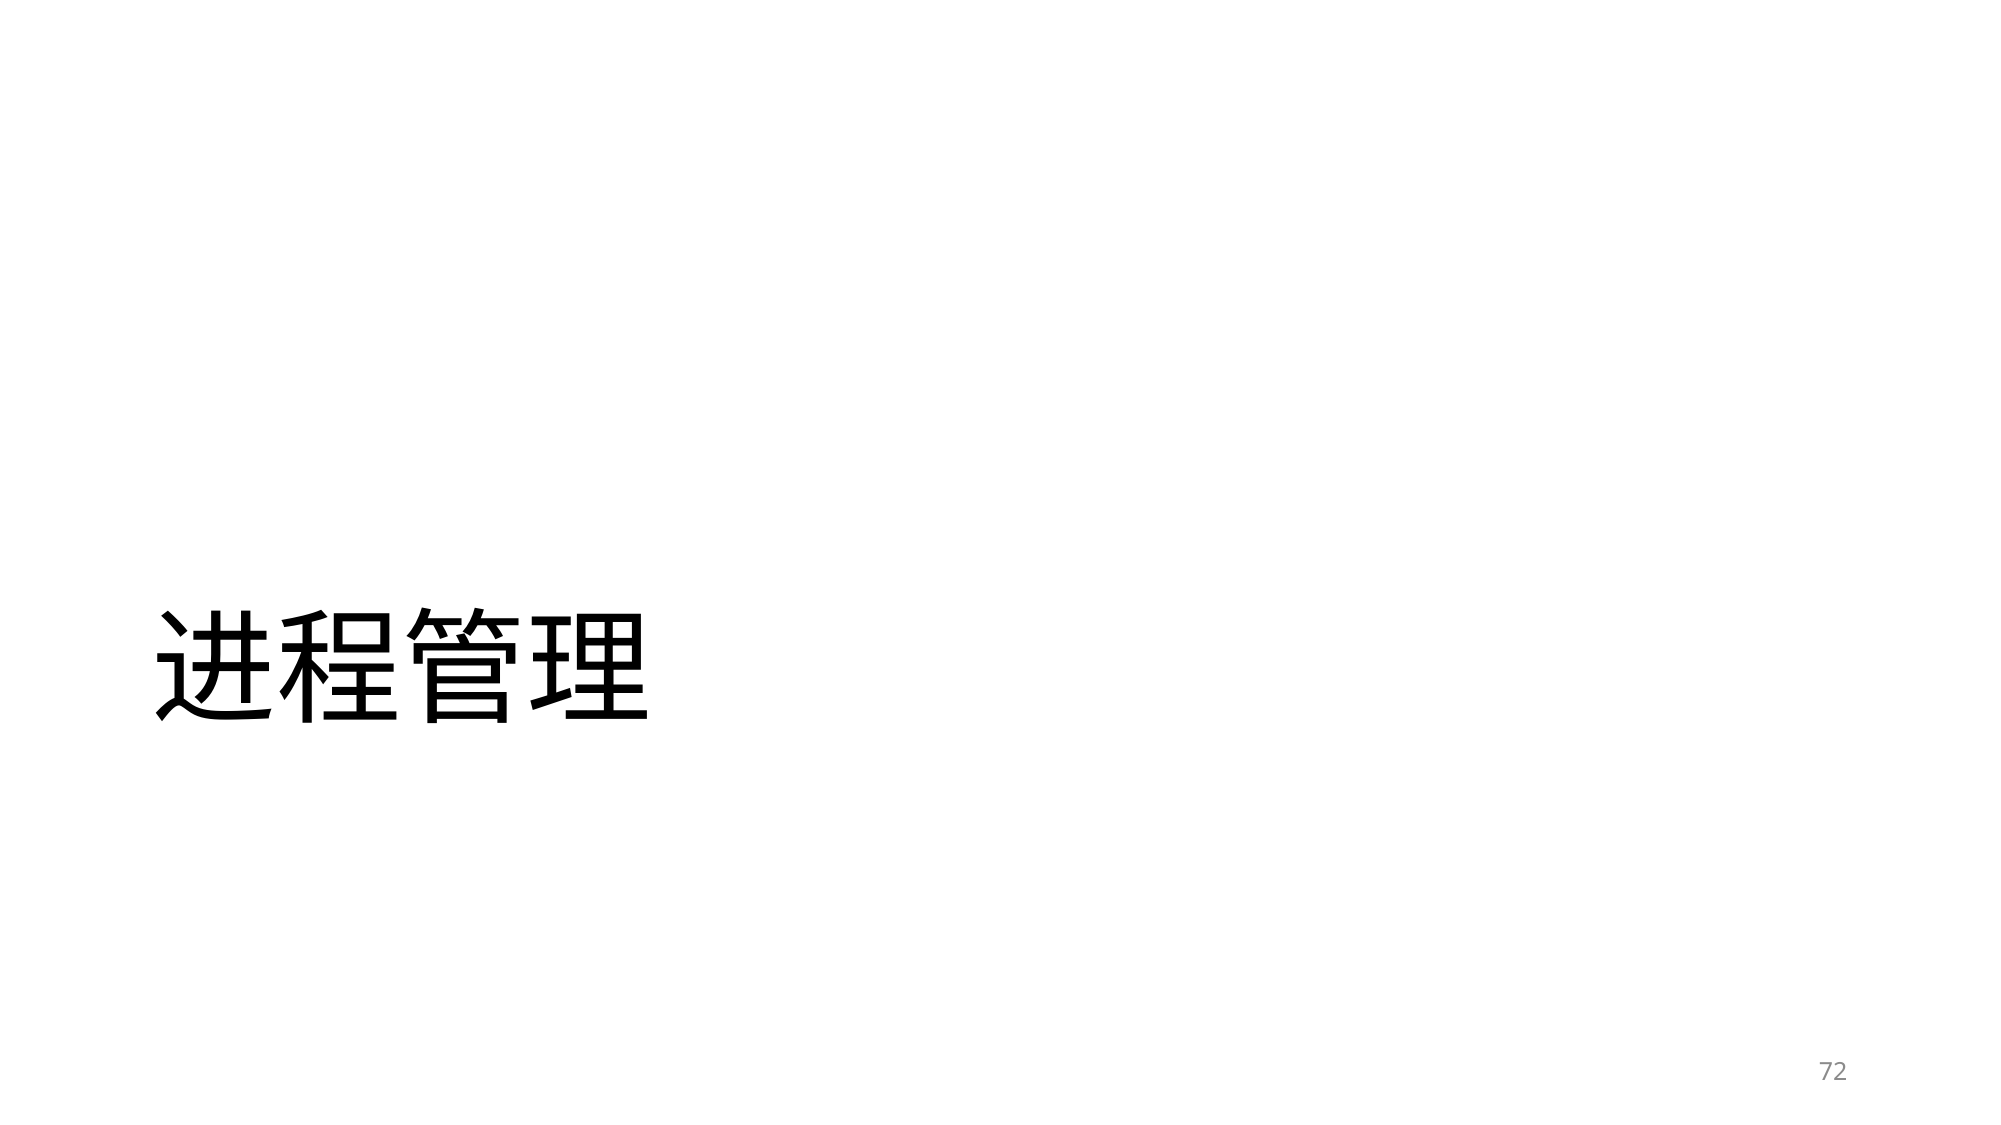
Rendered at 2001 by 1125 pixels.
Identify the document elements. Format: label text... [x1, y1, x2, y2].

title 进程管理 [136, 280, 1862, 749]
slide_number 72 [1412, 1042, 1863, 1103]
